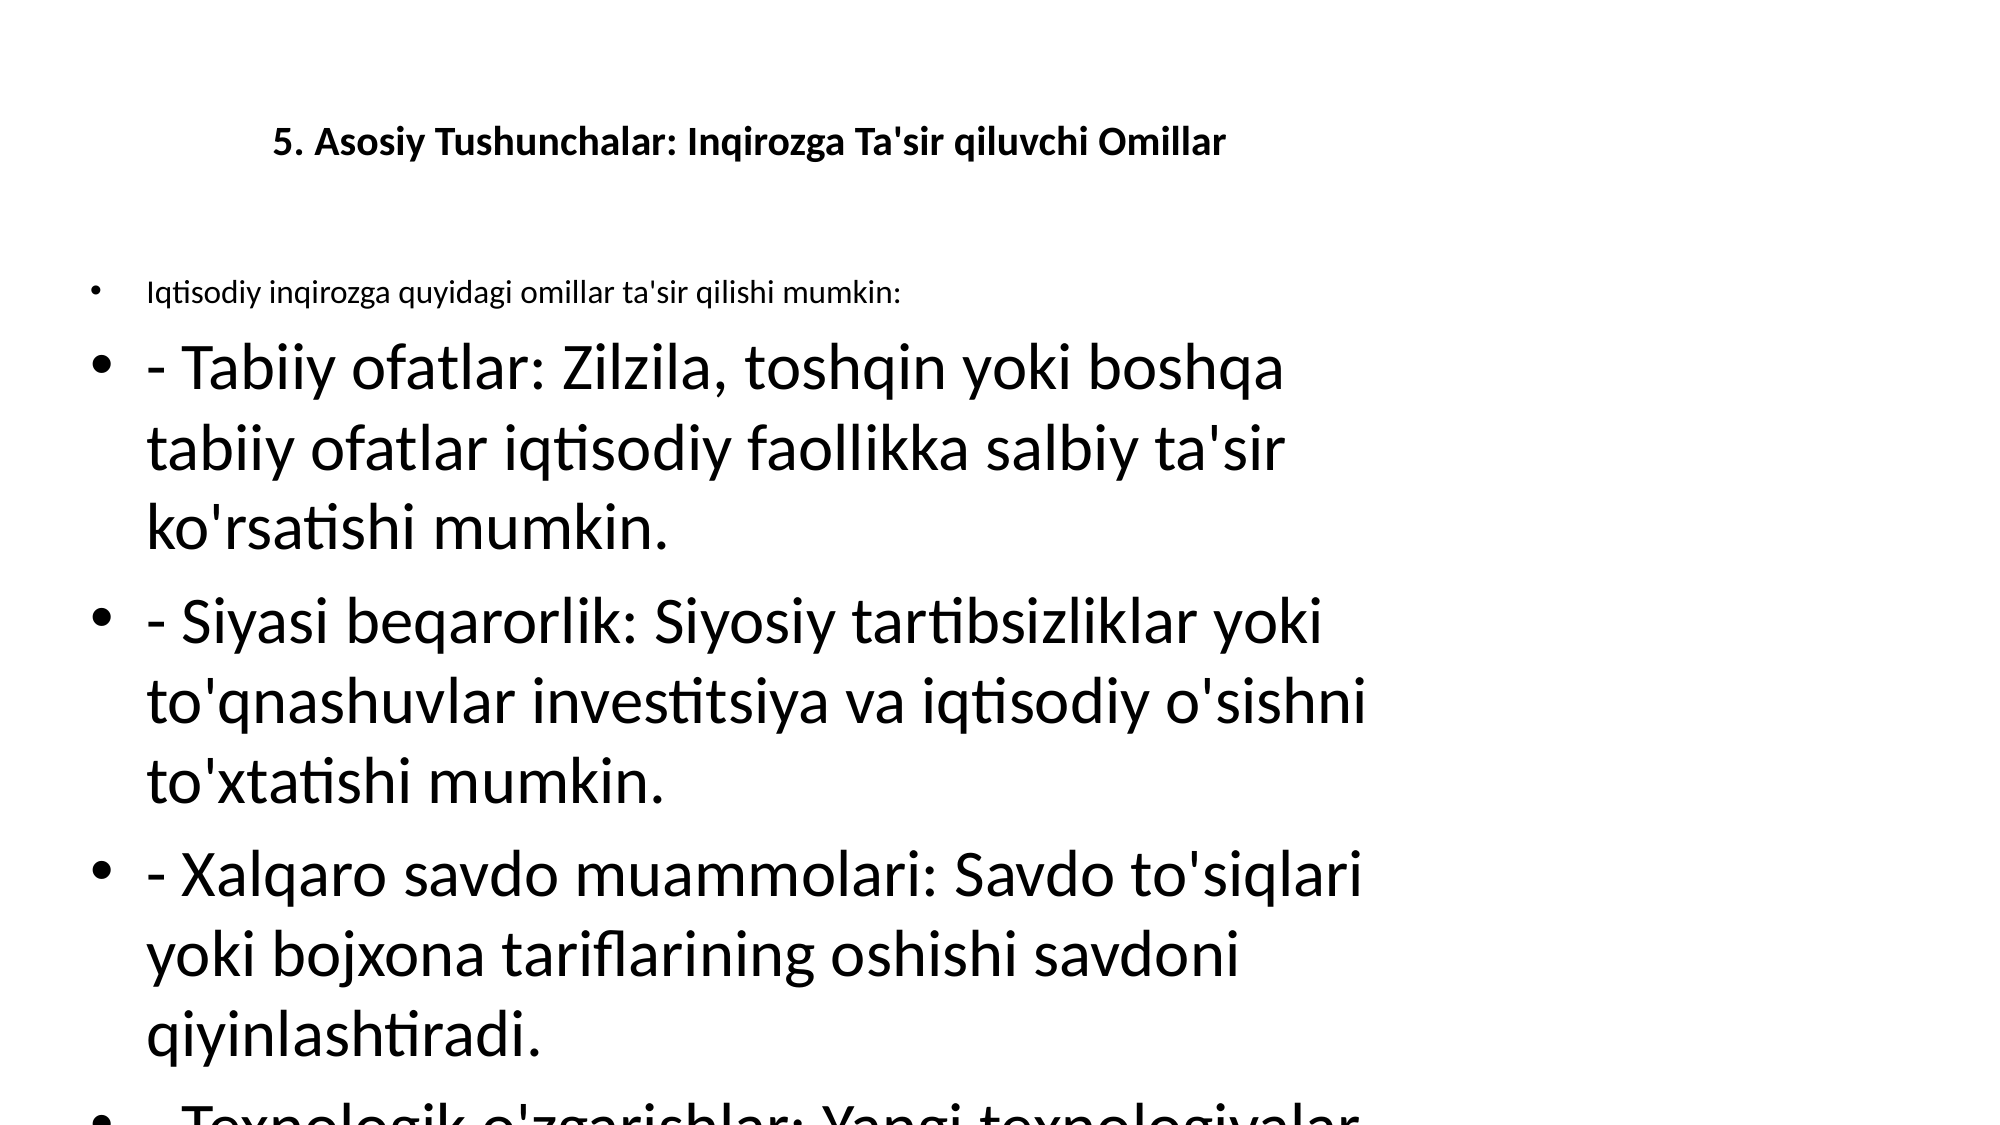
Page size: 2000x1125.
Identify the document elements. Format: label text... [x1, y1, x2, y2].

list Iqtisodiy inqirozga quyidagi omillar ta'sir qilishi mumkin: - Tabiiy ofatlar: Zilzila, toshqin yoki boshqa tabiiy ofatlar iqtisodiy faollikka salbiy ta'sir ko'rsatishi mumkin. - Siyasi beqarorlik: Siyosiy tartibsizliklar yoki to'qnashuvlar investitsiya va iqtisodiy o'sishni to'xtatishi mumkin. - Xalqaro savdo muammolari: Savdo to'siqlari yoki bojxona tariflarining oshishi savdoni qiyinlashtiradi. - Texnologik o'zgarishlar: Yangi texnologiyalar eski iqtisodiy modellarni yo'q qilishi mumkin. - Moliyaviy tizimdagi muammolar: Banklar va moliyaviy institutlarning qarzlarini to'lashdagi qiyinchiliklar. [75, 262, 1425, 1005]
title 5. Asosiy Tushunchalar: Inqirozga Ta'sir qiluvchi Omillar [75, 45, 1425, 233]
